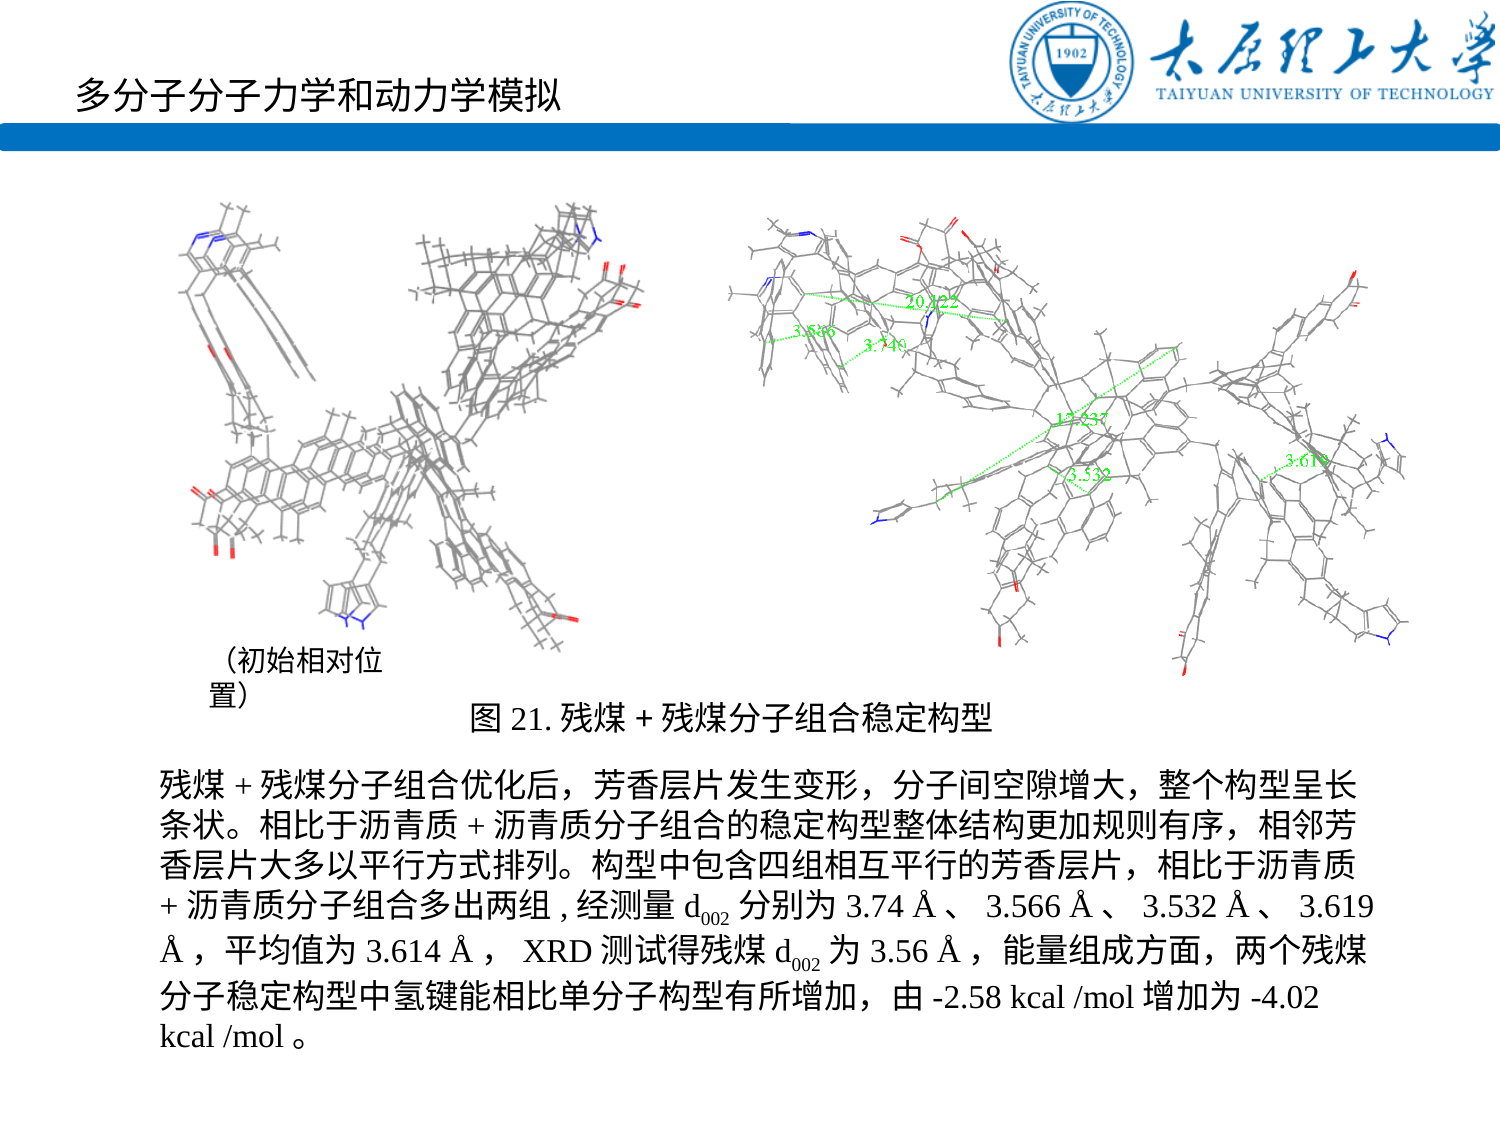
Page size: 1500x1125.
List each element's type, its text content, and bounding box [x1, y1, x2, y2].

text_box 残煤+残煤分子组合优化后，芳香层片发生变形，分子间空隙增大，整个构型呈长条状。相比于沥青质+沥青质分子组合的稳定构型整体结构更加规则有序，相邻芳香层片大多以平行方式排列。构型中包含四组相互平行的芳香层片，相比于沥青质+沥青质分子组合多出两组,经测量d002分别为3.74 Å、3.566 Å、3.532 Å、3.619 Å，平均值为3.614 Å，XRD测试得残煤d002为3.56 Å，能量组成方面，两个残煤分子稳定构型中氢键能相比单分子构型有所增加，由-2.58 kcal /mol增加为-4.02 kcal /mol。 [144, 756, 1391, 1062]
text_box 图21.残煤+残煤分子组合稳定构型 [454, 690, 1115, 745]
picture [144, 181, 648, 676]
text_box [0, 0, 1500, 150]
text_box （初始相对位置） [193, 685, 455, 720]
picture [707, 211, 1437, 676]
